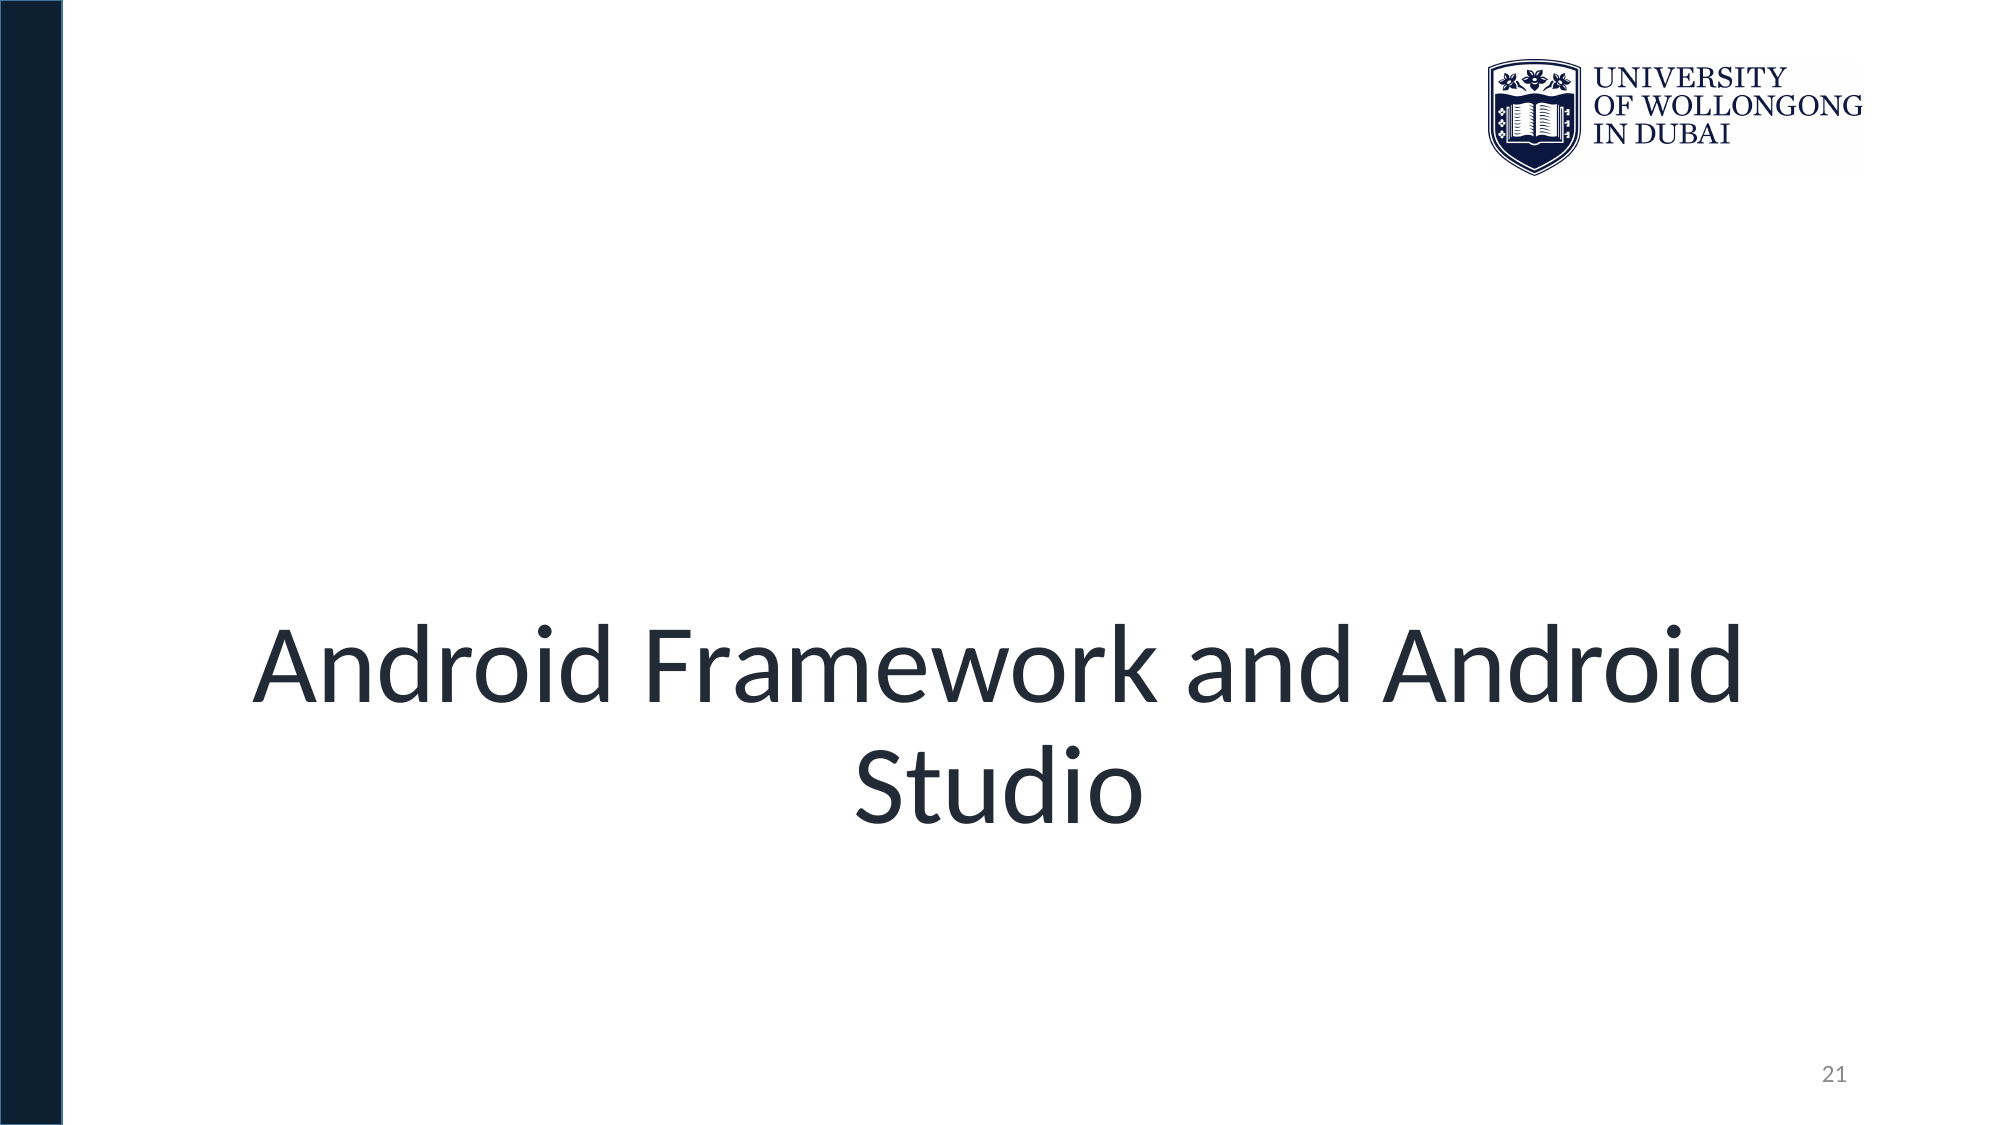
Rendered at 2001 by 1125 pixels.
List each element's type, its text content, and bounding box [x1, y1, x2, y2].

text_box Android Framework and Android Studio [137, 299, 1863, 1014]
slide_number 21 [1412, 1042, 1863, 1103]
picture [1488, 59, 1863, 176]
